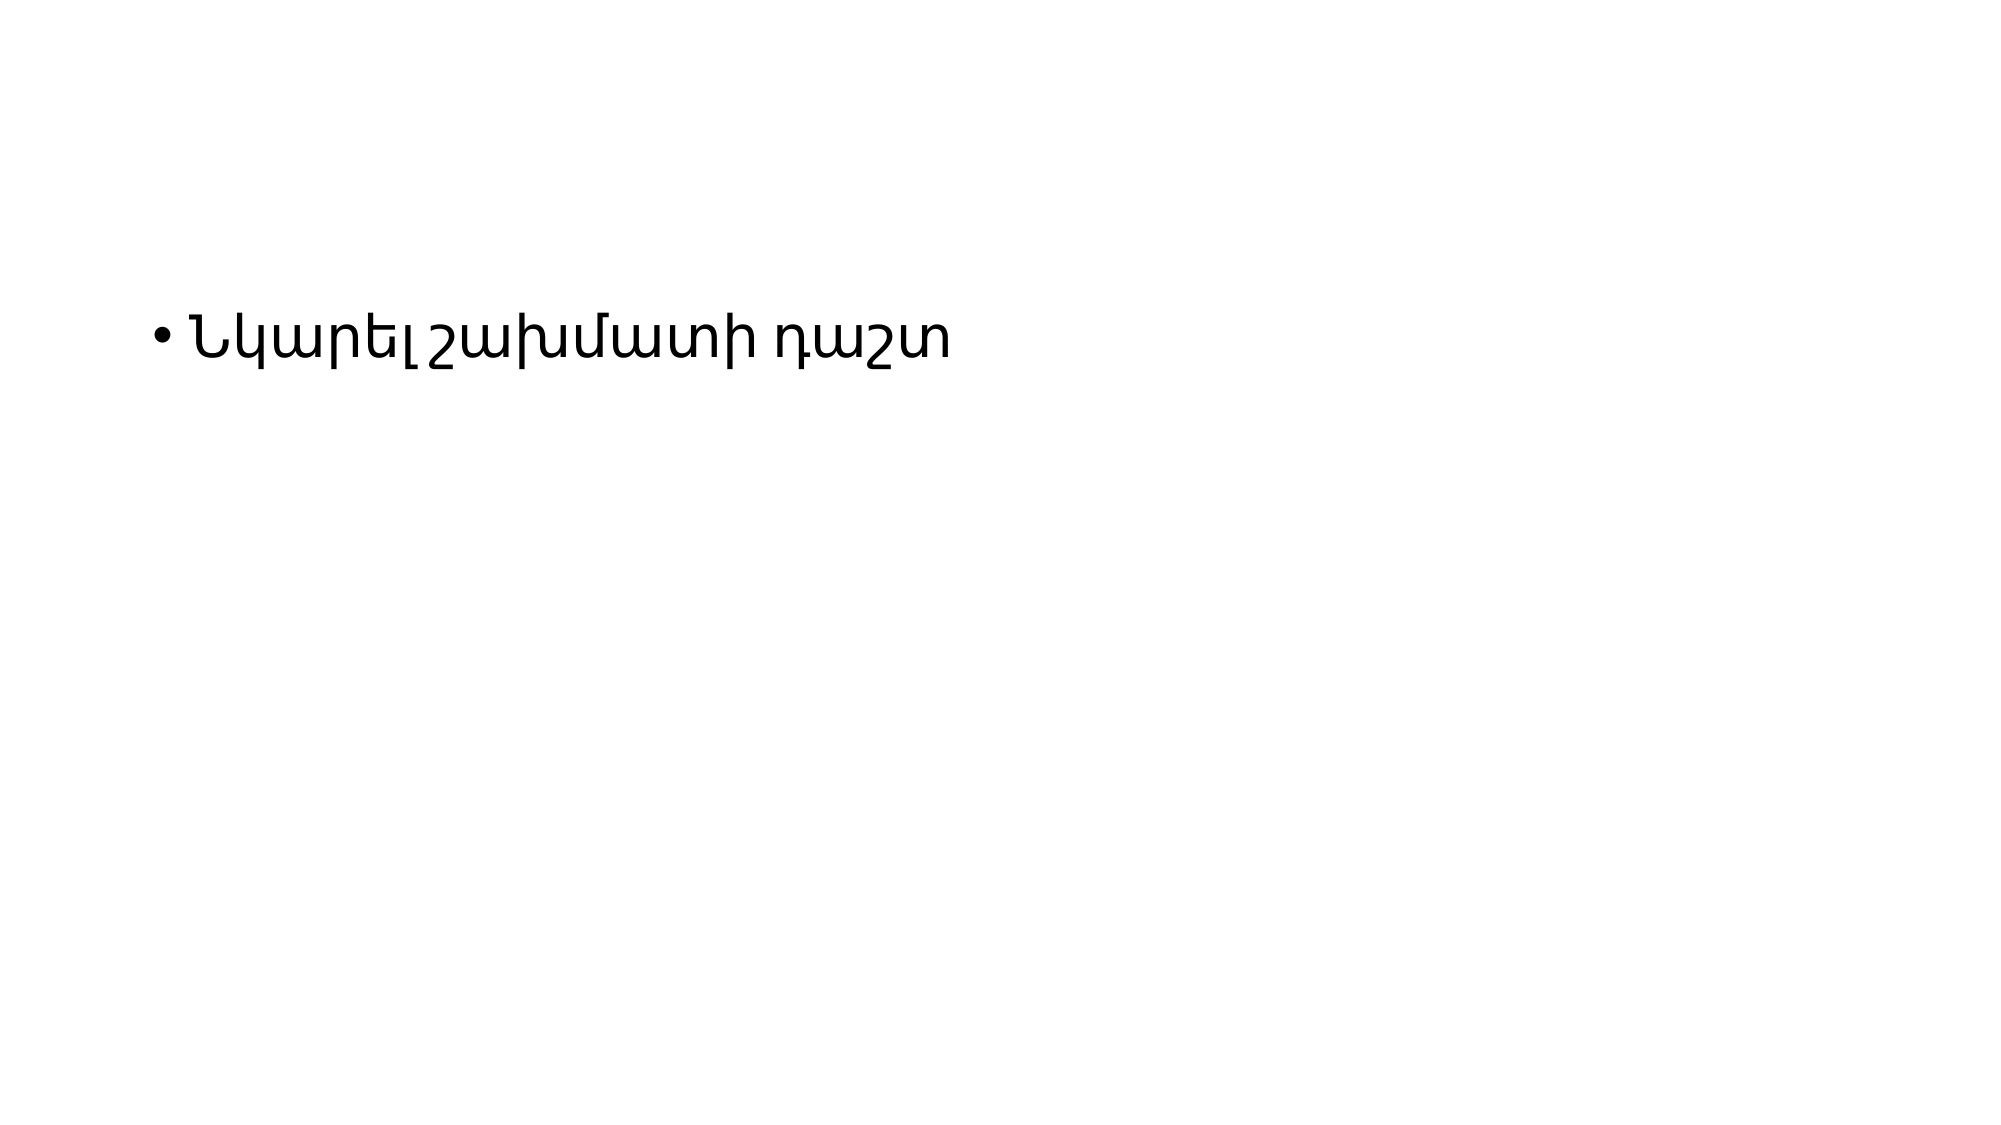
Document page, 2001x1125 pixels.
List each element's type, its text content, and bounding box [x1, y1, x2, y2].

list Նկարել շախմատի դաշտ [137, 299, 1863, 1014]
